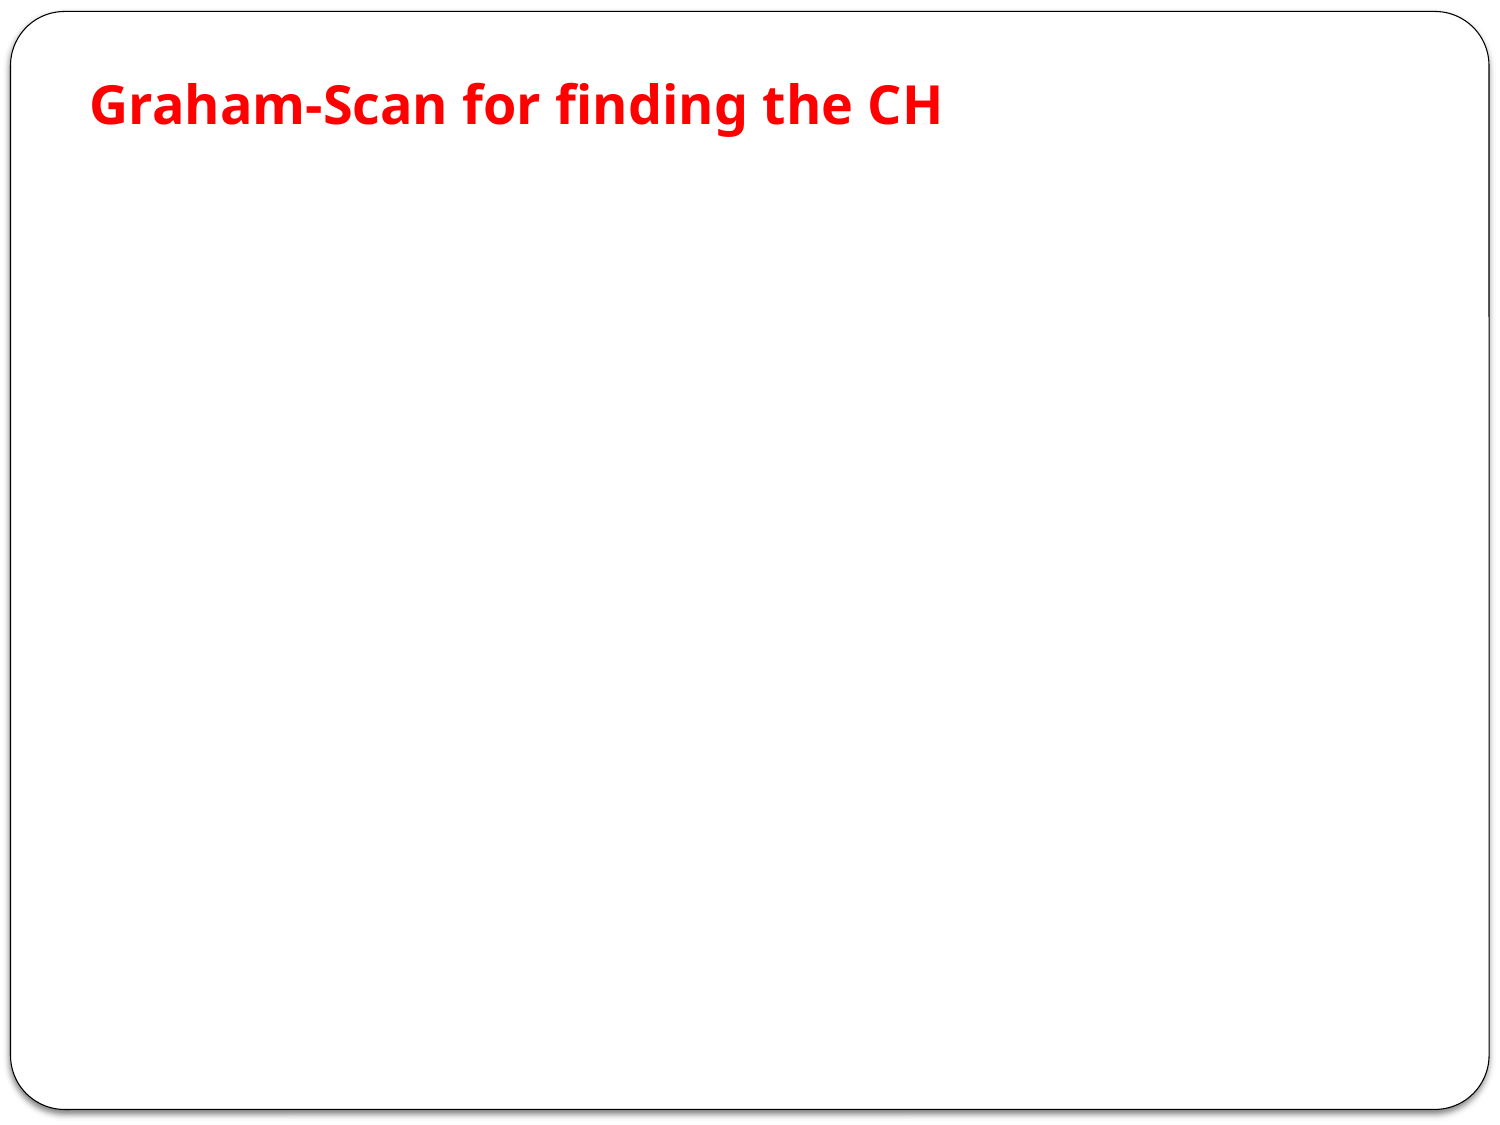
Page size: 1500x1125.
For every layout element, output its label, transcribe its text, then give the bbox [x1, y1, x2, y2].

title Graham-Scan for finding the CH [75, 62, 1425, 150]
